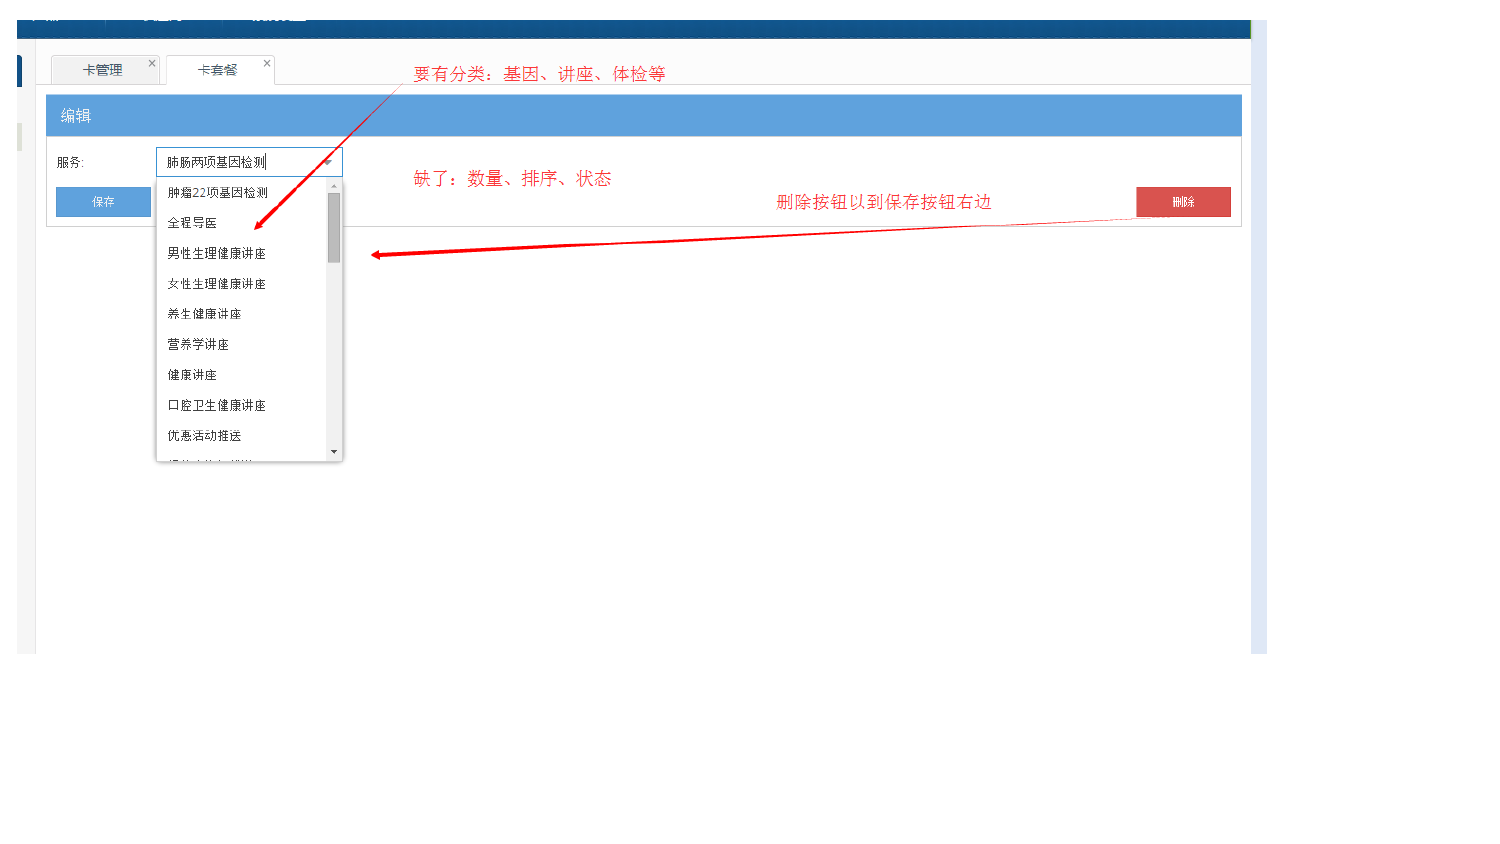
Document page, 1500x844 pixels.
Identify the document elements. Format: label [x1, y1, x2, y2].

picture [17, 19, 1268, 655]
